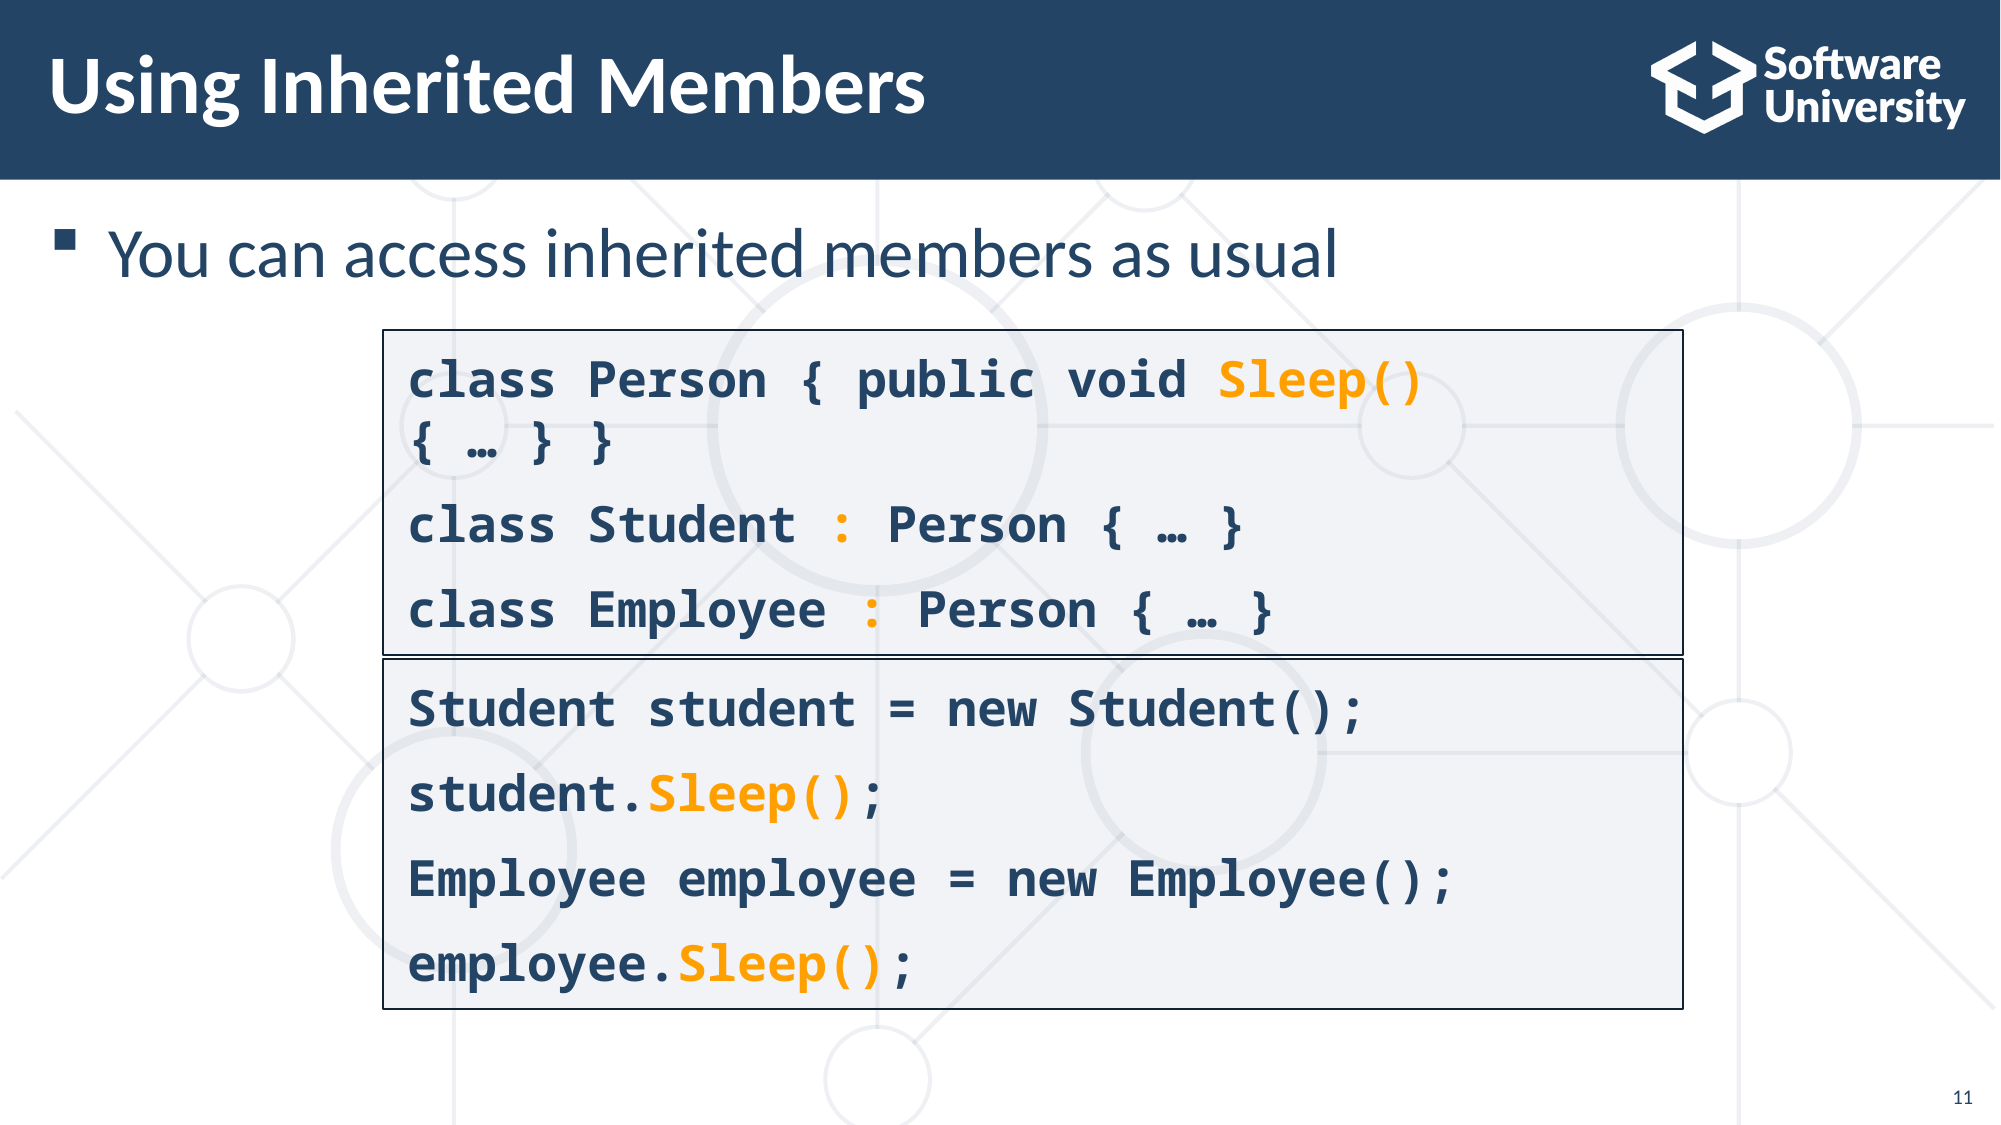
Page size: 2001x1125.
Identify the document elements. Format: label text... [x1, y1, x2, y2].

title Using Inherited Members [31, 16, 1625, 162]
list You can access inherited members as usual [31, 196, 1970, 1104]
text_box Student student = new Student(); student.Sleep(); Employee employee = new Employee(); employee.Sleep(); [383, 659, 1684, 1010]
slide_number 11 [1927, 1067, 1989, 1117]
picture [1651, 41, 1966, 134]
text_box class Person { public void Sleep() { … } } class Student : Person { … } class Employee : Person { … } [383, 329, 1684, 655]
